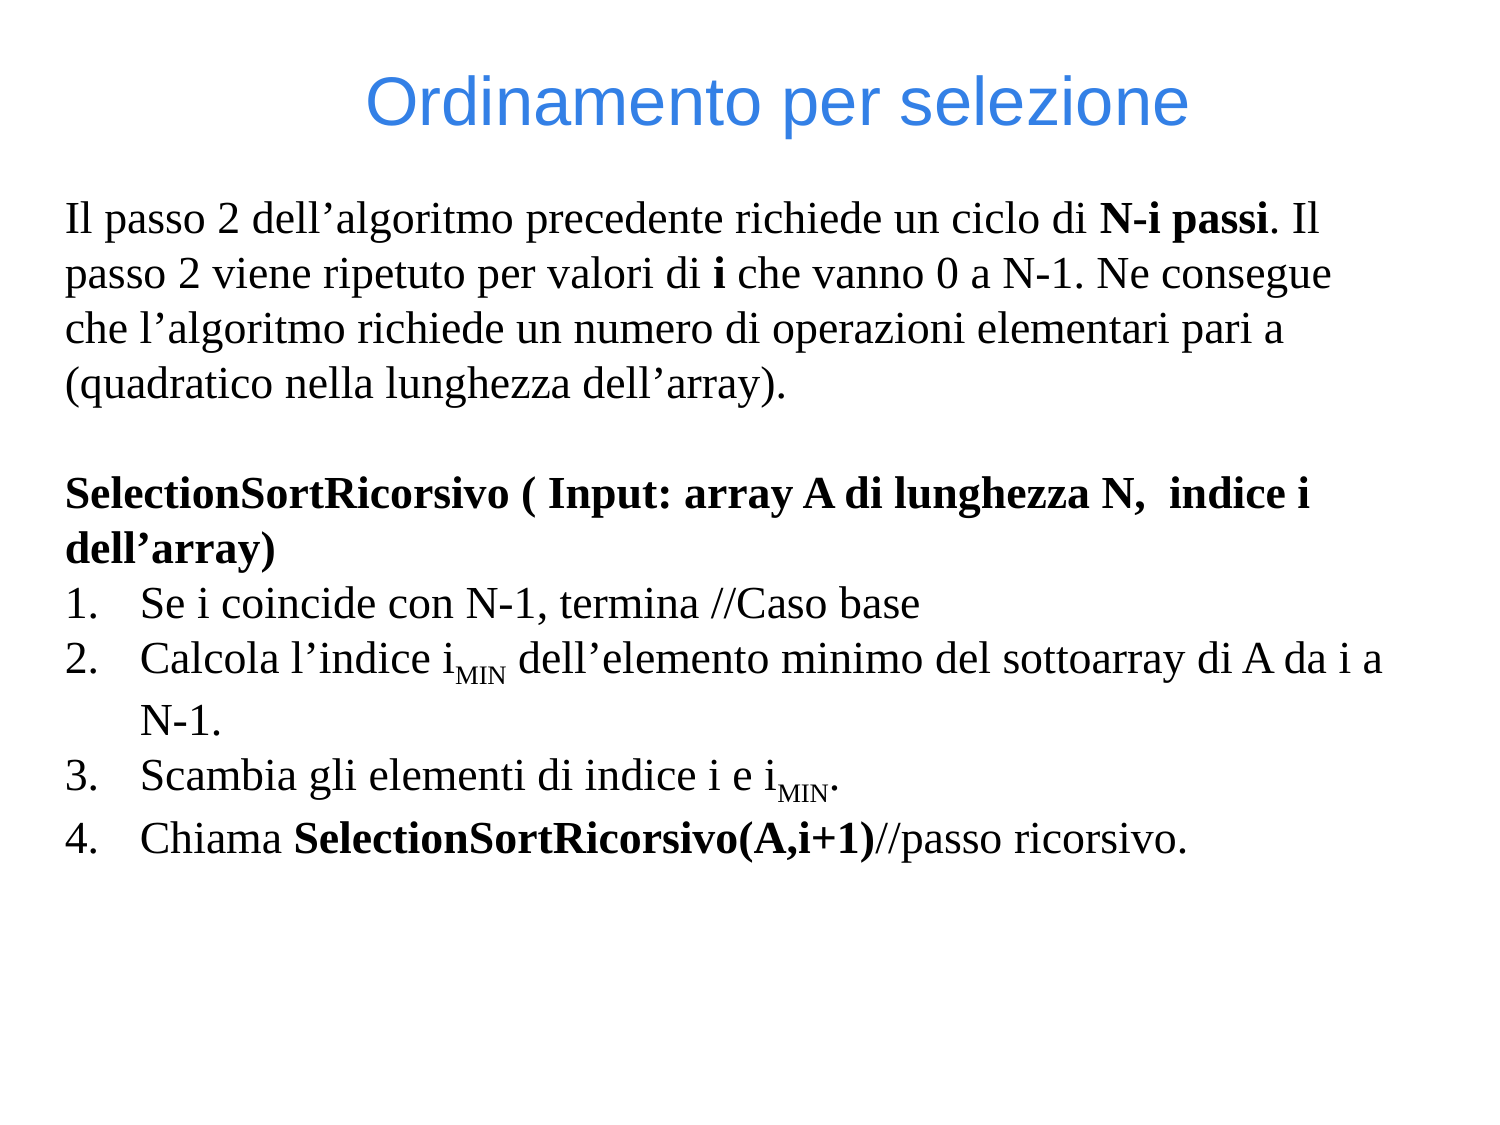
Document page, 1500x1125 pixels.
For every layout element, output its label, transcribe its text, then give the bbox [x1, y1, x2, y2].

text_box Ordinamento per selezione [75, 58, 1463, 162]
text_box [104, 180, 1144, 253]
